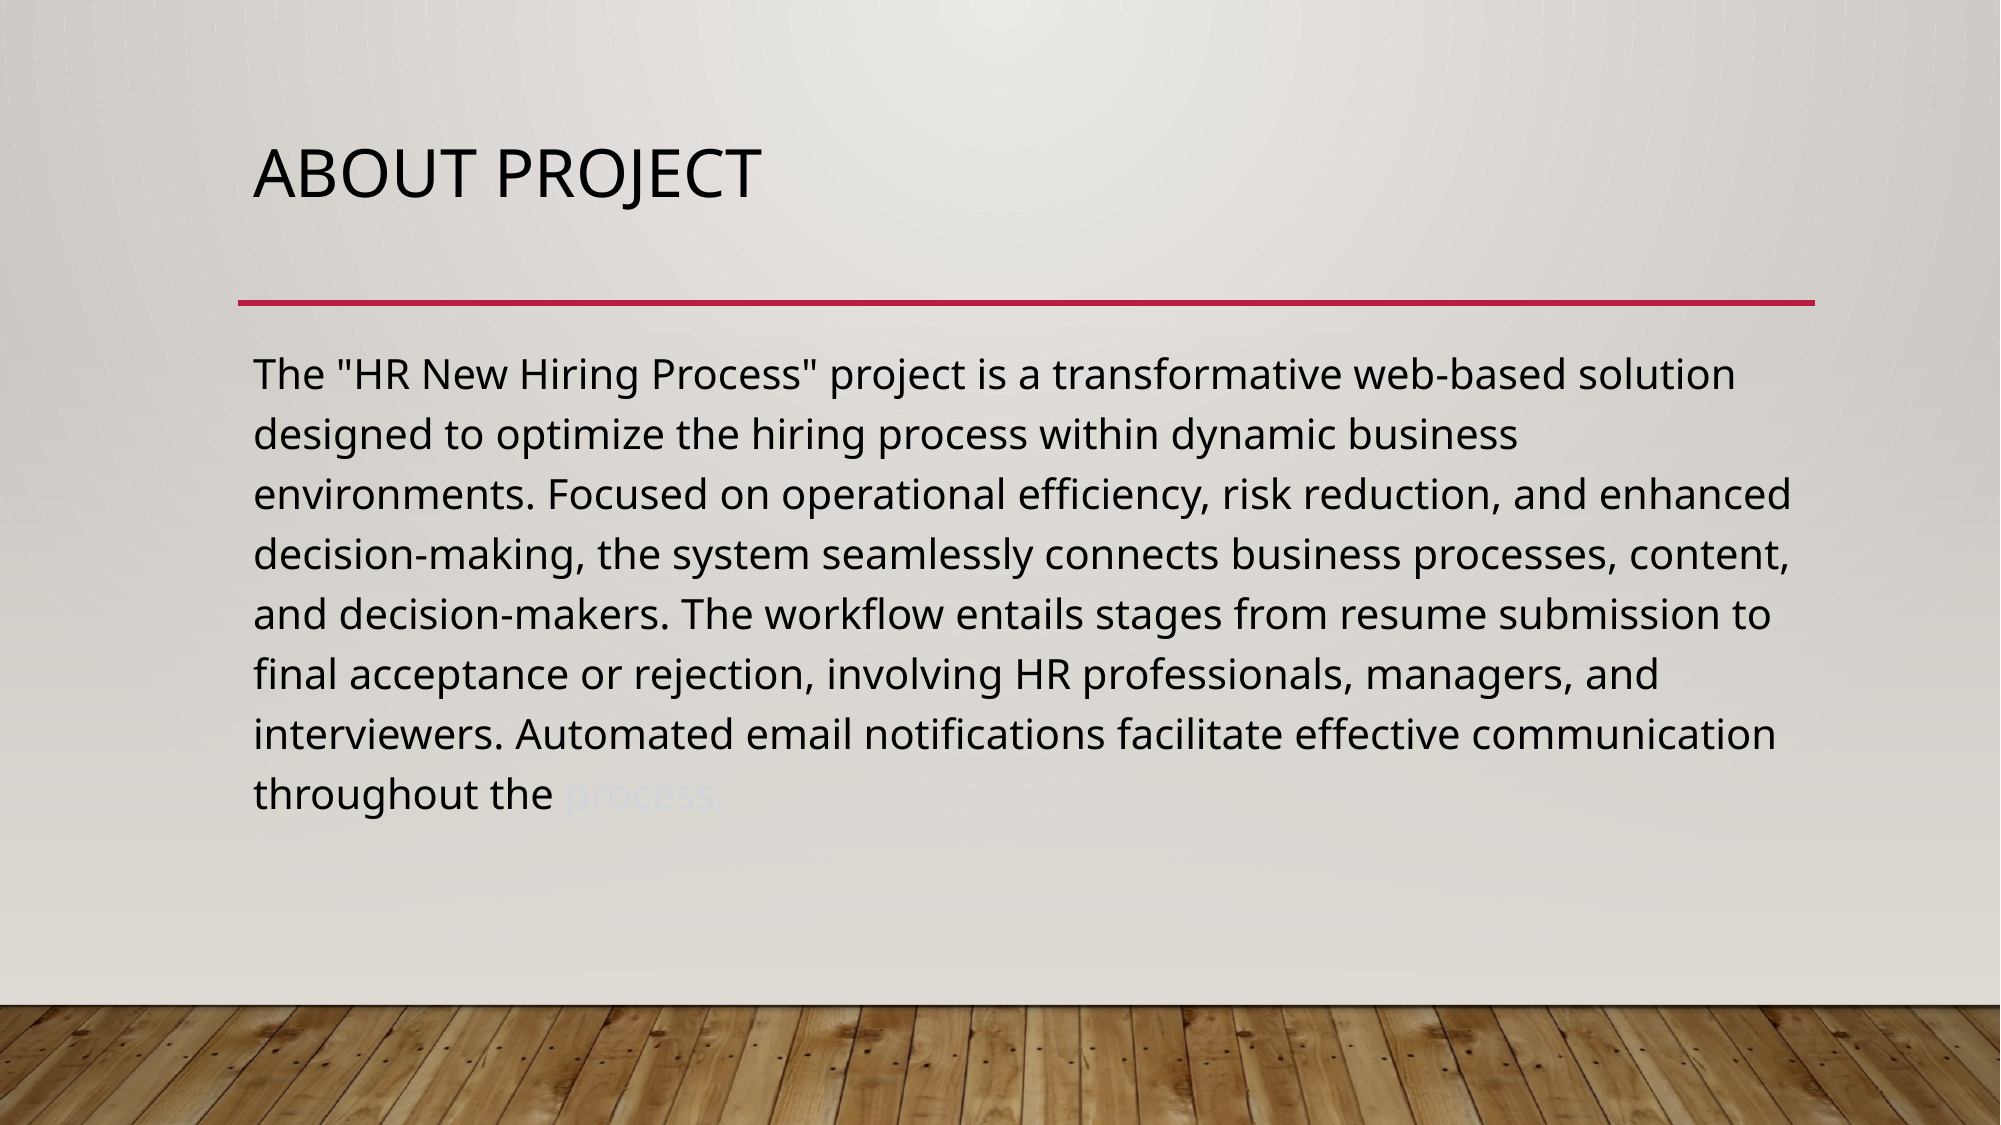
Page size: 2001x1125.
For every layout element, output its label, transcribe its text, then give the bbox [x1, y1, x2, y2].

picture [0, 1005, 2000, 1125]
title About project [238, 131, 1814, 305]
list The "HR New Hiring Process" project is a transformative web-based solution designed to optimize the hiring process within dynamic business environments. Focused on operational efficiency, risk reduction, and enhanced decision-making, the system seamlessly connects business processes, content, and decision-makers. The workflow entails stages from resume submission to final acceptance or rejection, involving HR professionals, managers, and interviewers. Automated email notifications facilitate effective communication throughout the process. [238, 330, 1814, 897]
